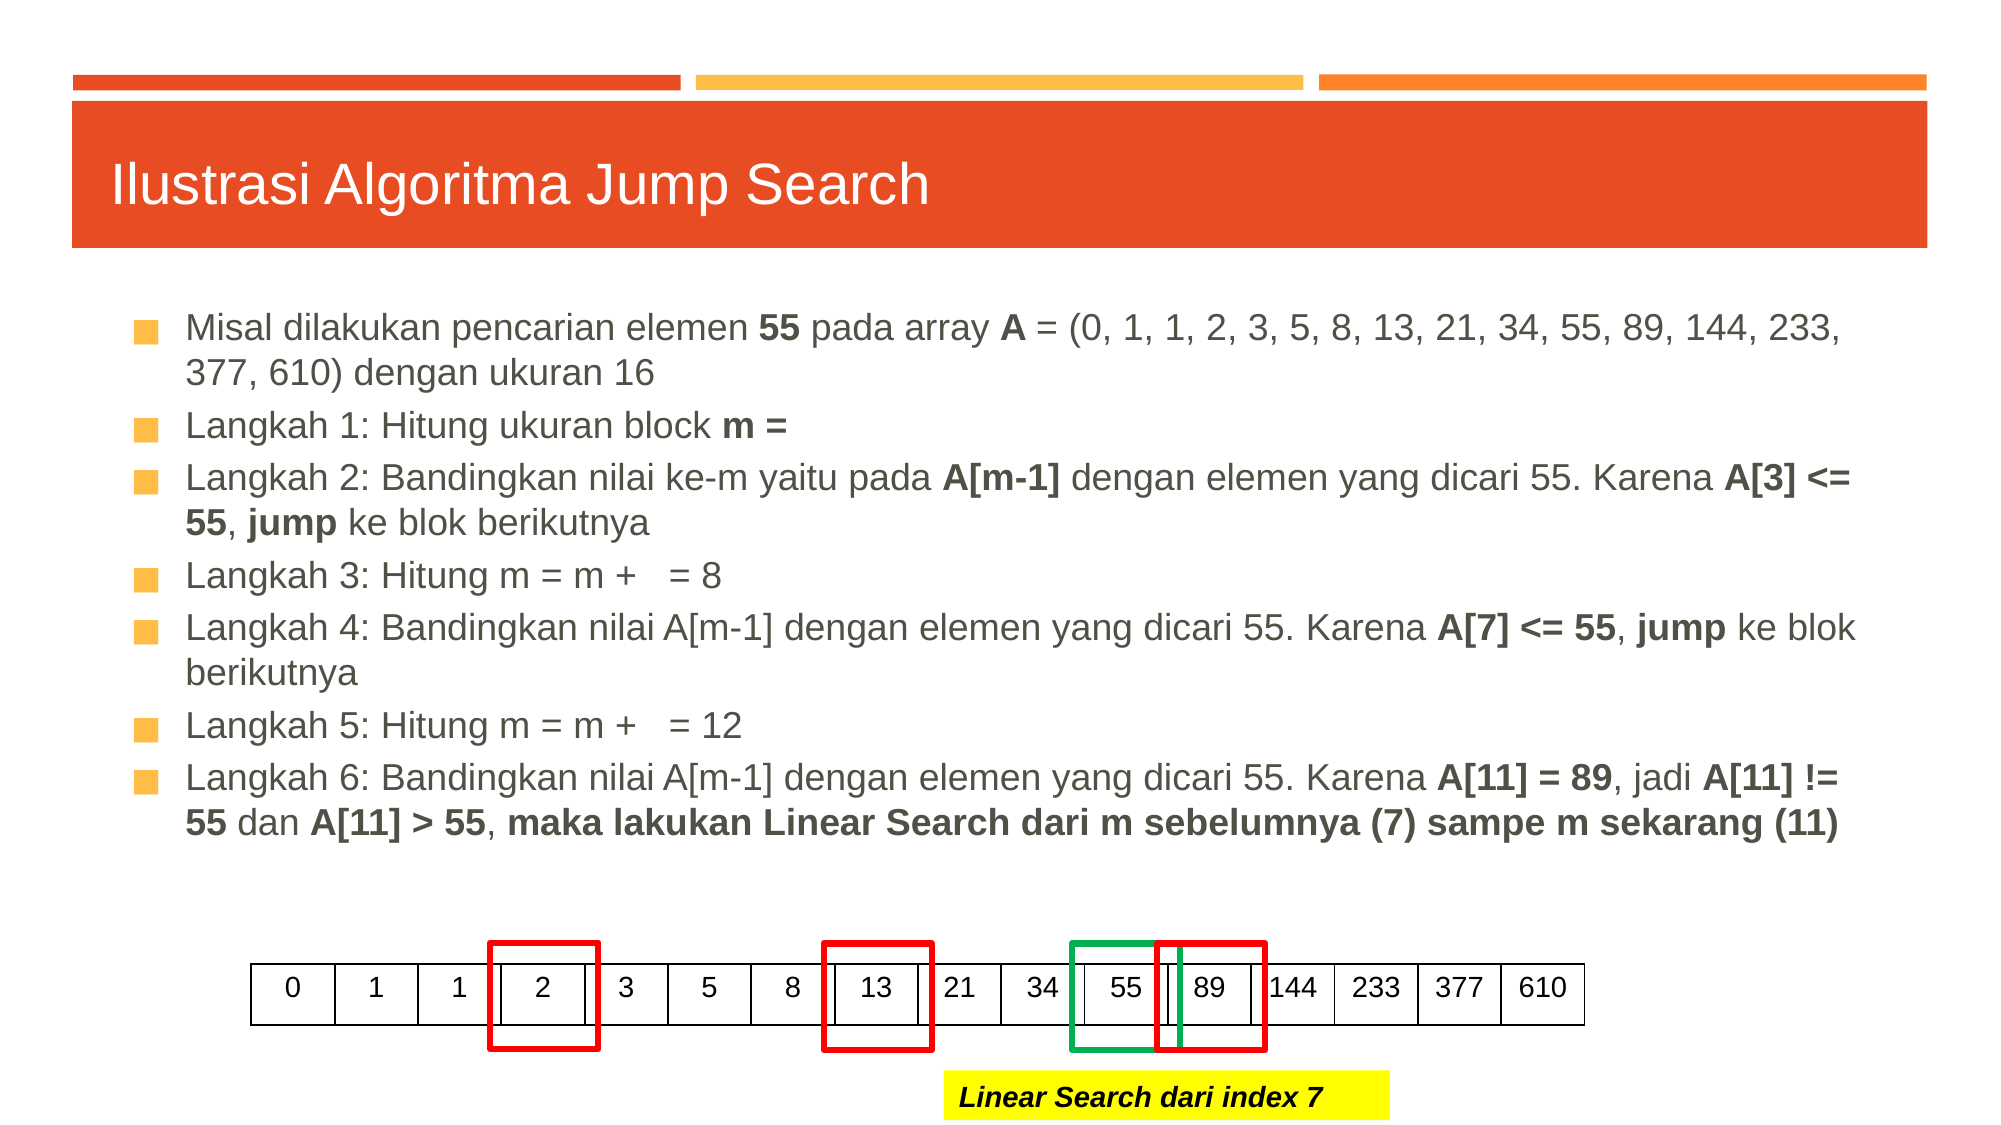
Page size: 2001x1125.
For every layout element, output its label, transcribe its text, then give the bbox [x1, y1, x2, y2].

table_header 8 [752, 965, 822, 1024]
text_box [822, 941, 934, 1052]
table_header 377 [1419, 965, 1500, 1024]
table_header 1 [336, 965, 417, 1024]
text_box [1070, 941, 1156, 1052]
table_header 610 [1502, 965, 1584, 1024]
table_header 21 [934, 965, 1000, 1024]
table_header 5 [669, 965, 750, 1024]
table_header 0 [252, 965, 334, 1024]
text_box Linear Search dari index 7 [943, 1070, 1390, 1121]
table_header 34 [1002, 965, 1070, 1024]
text_box [488, 941, 600, 1051]
table_header 233 [1335, 965, 1417, 1024]
table_header 1 [419, 965, 488, 1024]
table_header 3 [600, 965, 667, 1024]
title Ilustrasi Algoritma Jump Search [95, 115, 1905, 248]
table_header 144 [1267, 965, 1334, 1024]
text_box [1155, 941, 1267, 1052]
